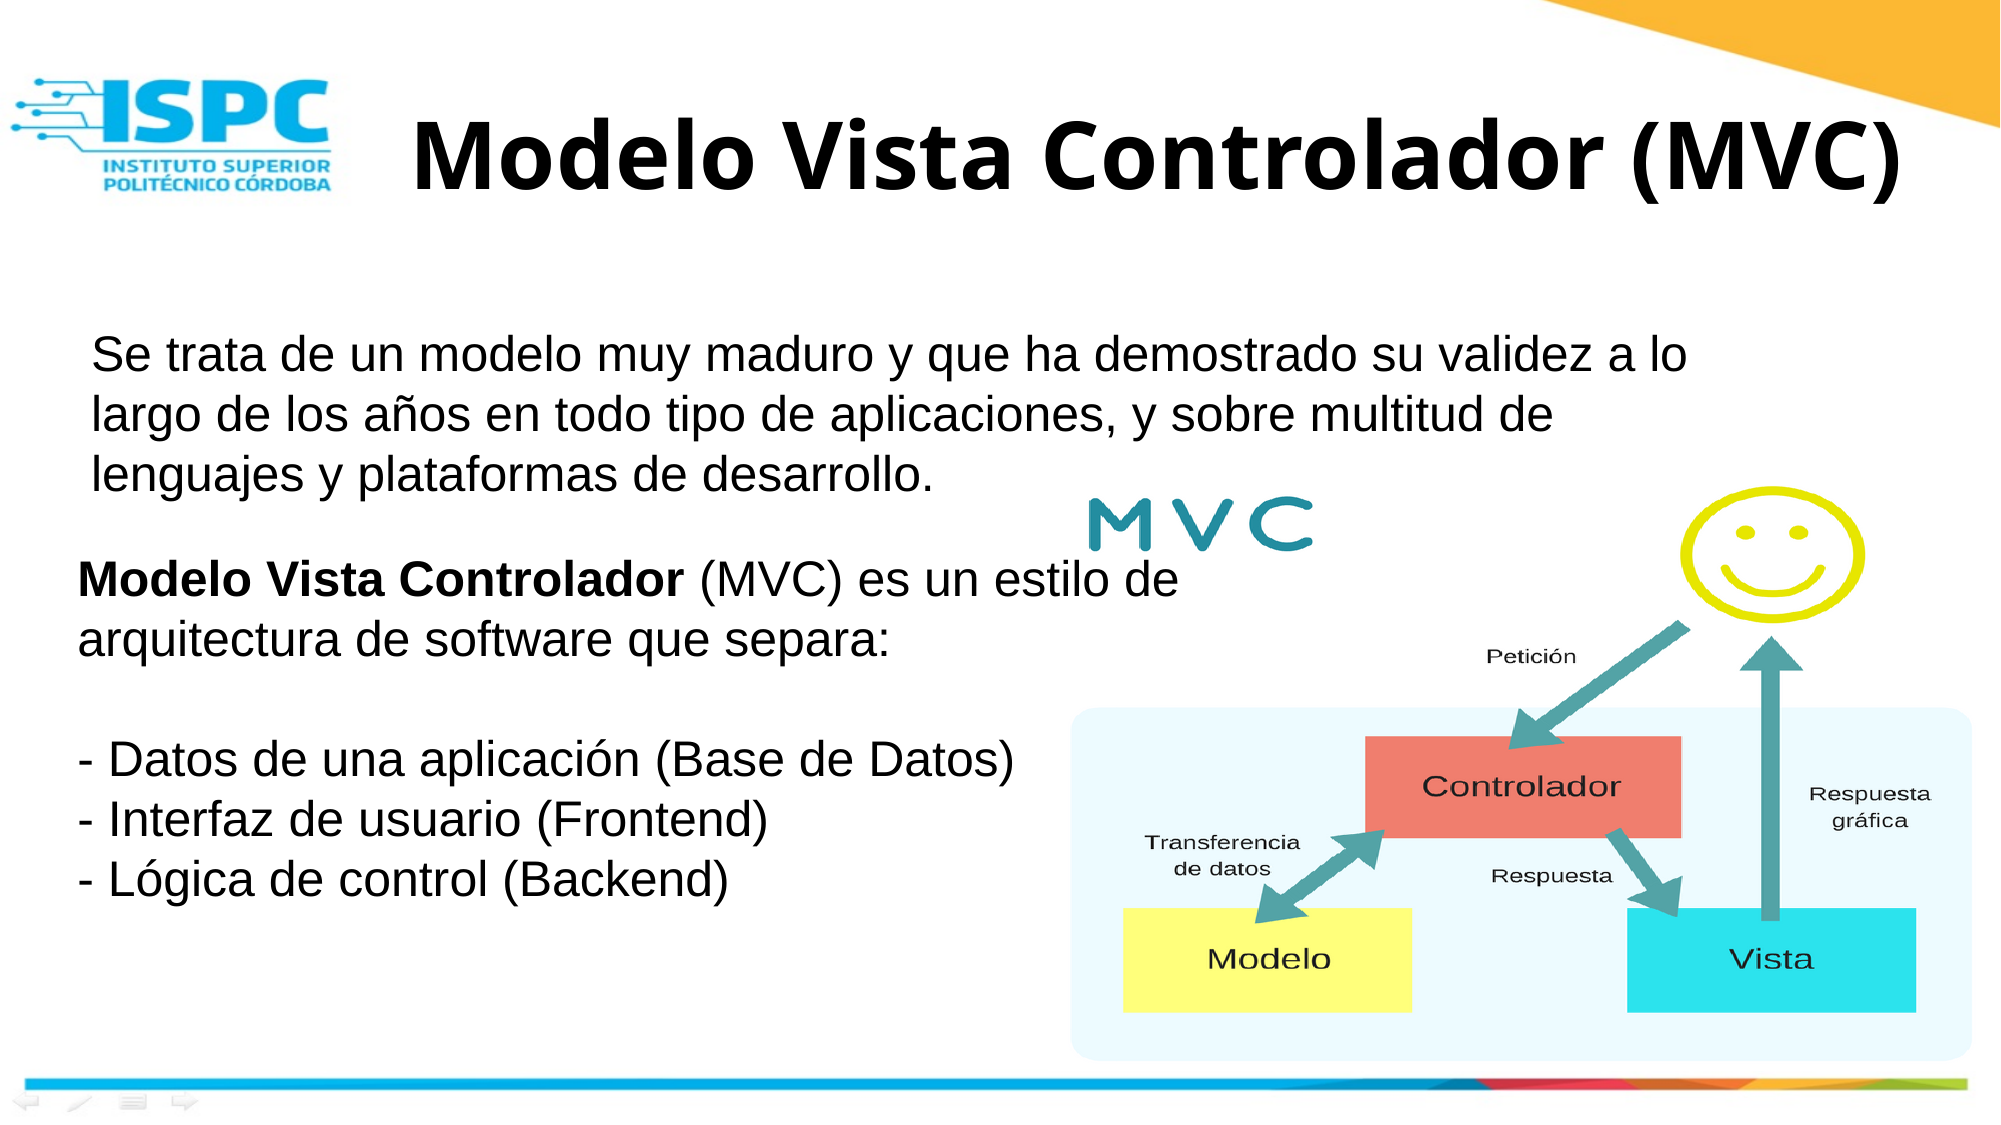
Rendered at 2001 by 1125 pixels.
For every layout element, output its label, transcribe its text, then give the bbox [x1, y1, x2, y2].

text_box Se trata de un modelo muy maduro y que ha demostrado su validez a lo largo de los años en todo tipo de aplicaciones, y sobre multitud de lenguajes y plataformas de desarrollo. [75, 313, 1789, 531]
picture [0, 0, 2001, 1125]
text_box Modelo Vista Controlador (MVC) es un estilo de arquitectura de software que separa: - Datos de una aplicación (Base de Datos) - Interfaz de usuario (Frontend) - Lógica de control (Backend) [62, 531, 1042, 922]
title Modelo Vista Controlador (MVC) [389, 69, 1967, 251]
